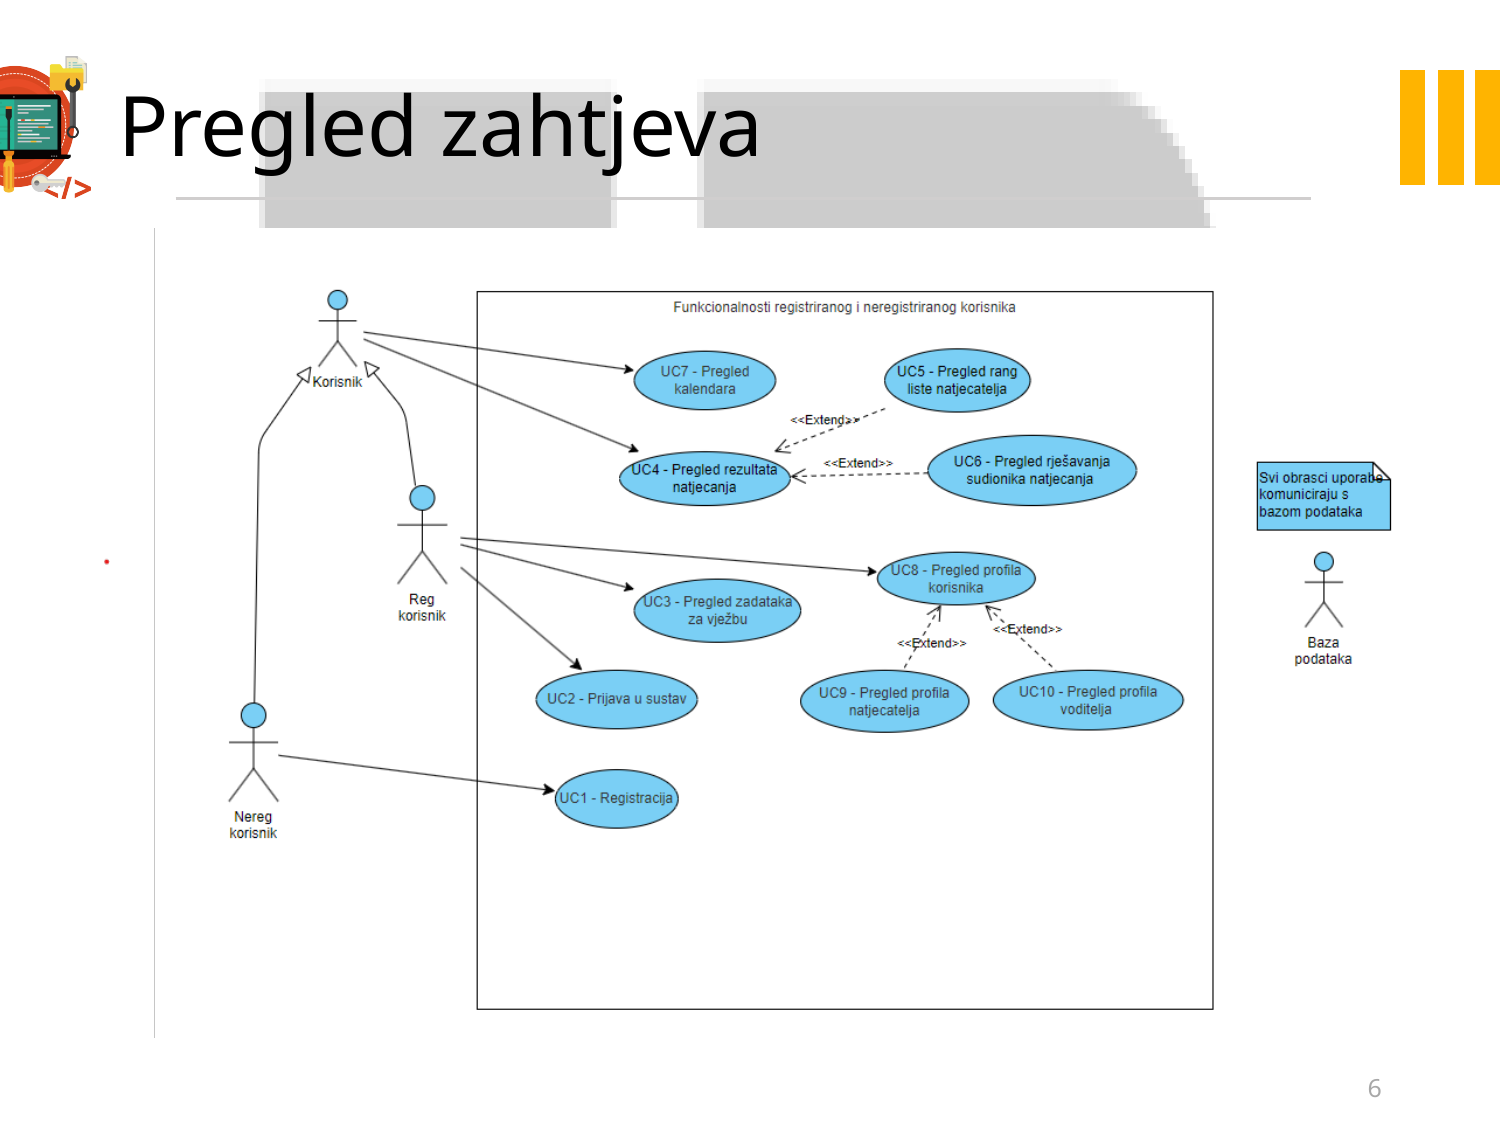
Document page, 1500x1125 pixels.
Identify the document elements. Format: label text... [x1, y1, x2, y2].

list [103, 228, 1397, 1038]
picture [0, 56, 91, 199]
slide_number 6 [1310, 1065, 1397, 1125]
title Pregled zahtjeva [103, 59, 1397, 199]
